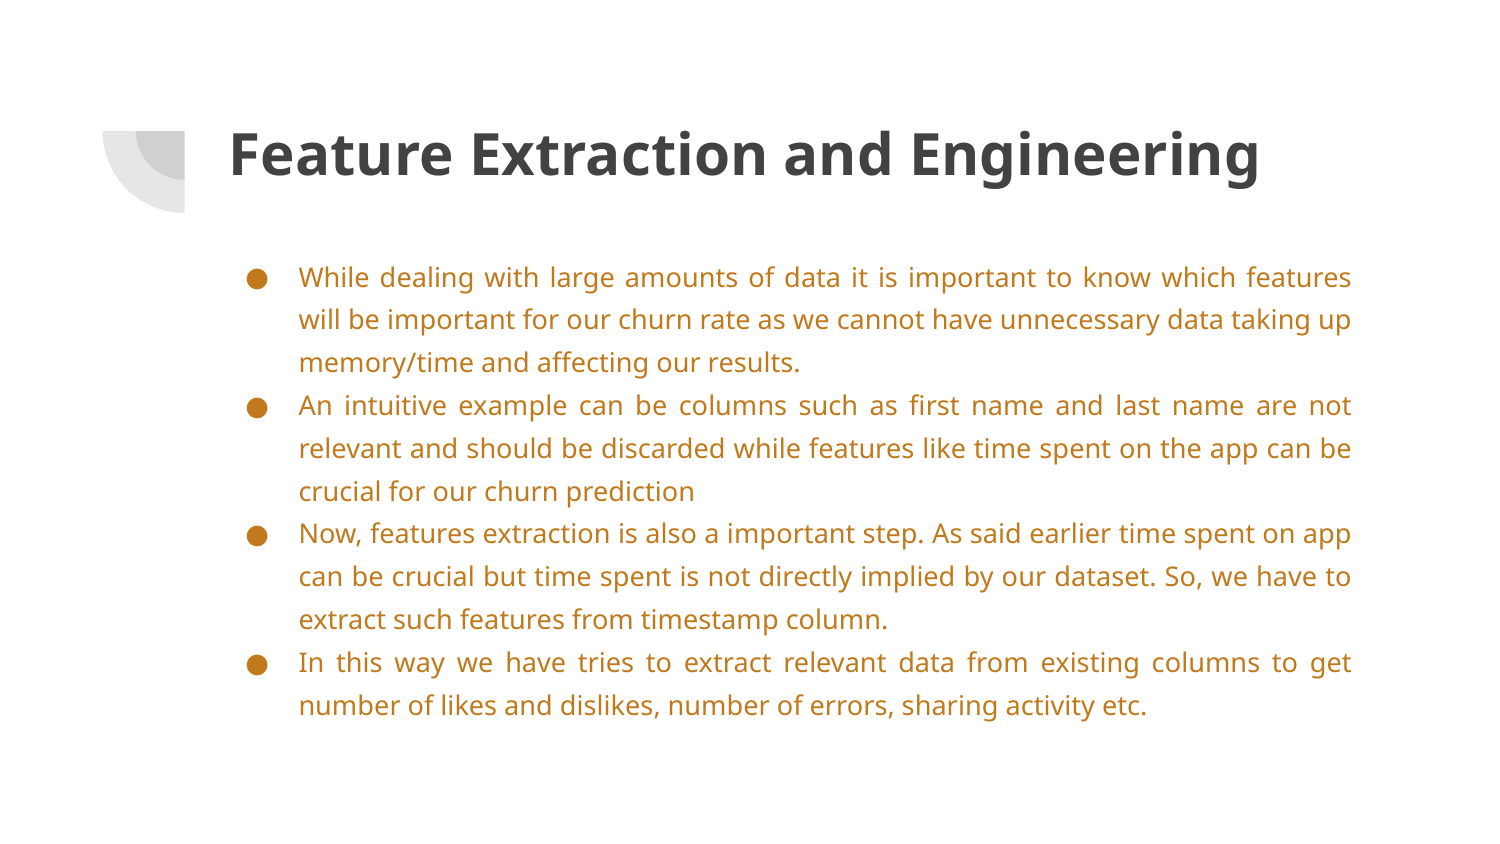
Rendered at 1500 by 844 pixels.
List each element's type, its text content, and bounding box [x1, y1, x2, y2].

list While dealing with large amounts of data it is important to know which features will be important for our churn rate as we cannot have unnecessary data taking up memory/time and affecting our results. An intuitive example can be columns such as first name and last name are not relevant and should be discarded while features like time spent on the app can be crucial for our churn prediction Now, features extraction is also a important step. As said earlier time spent on app can be crucial but time spent is not directly implied by our dataset. So, we have to extract such features from timestamp column. In this way we have tries to extract relevant data from existing columns to get number of likes and dislikes, number of errors, sharing activity etc. [213, 237, 1368, 740]
title Feature Extraction and Engineering [213, 98, 1368, 237]
